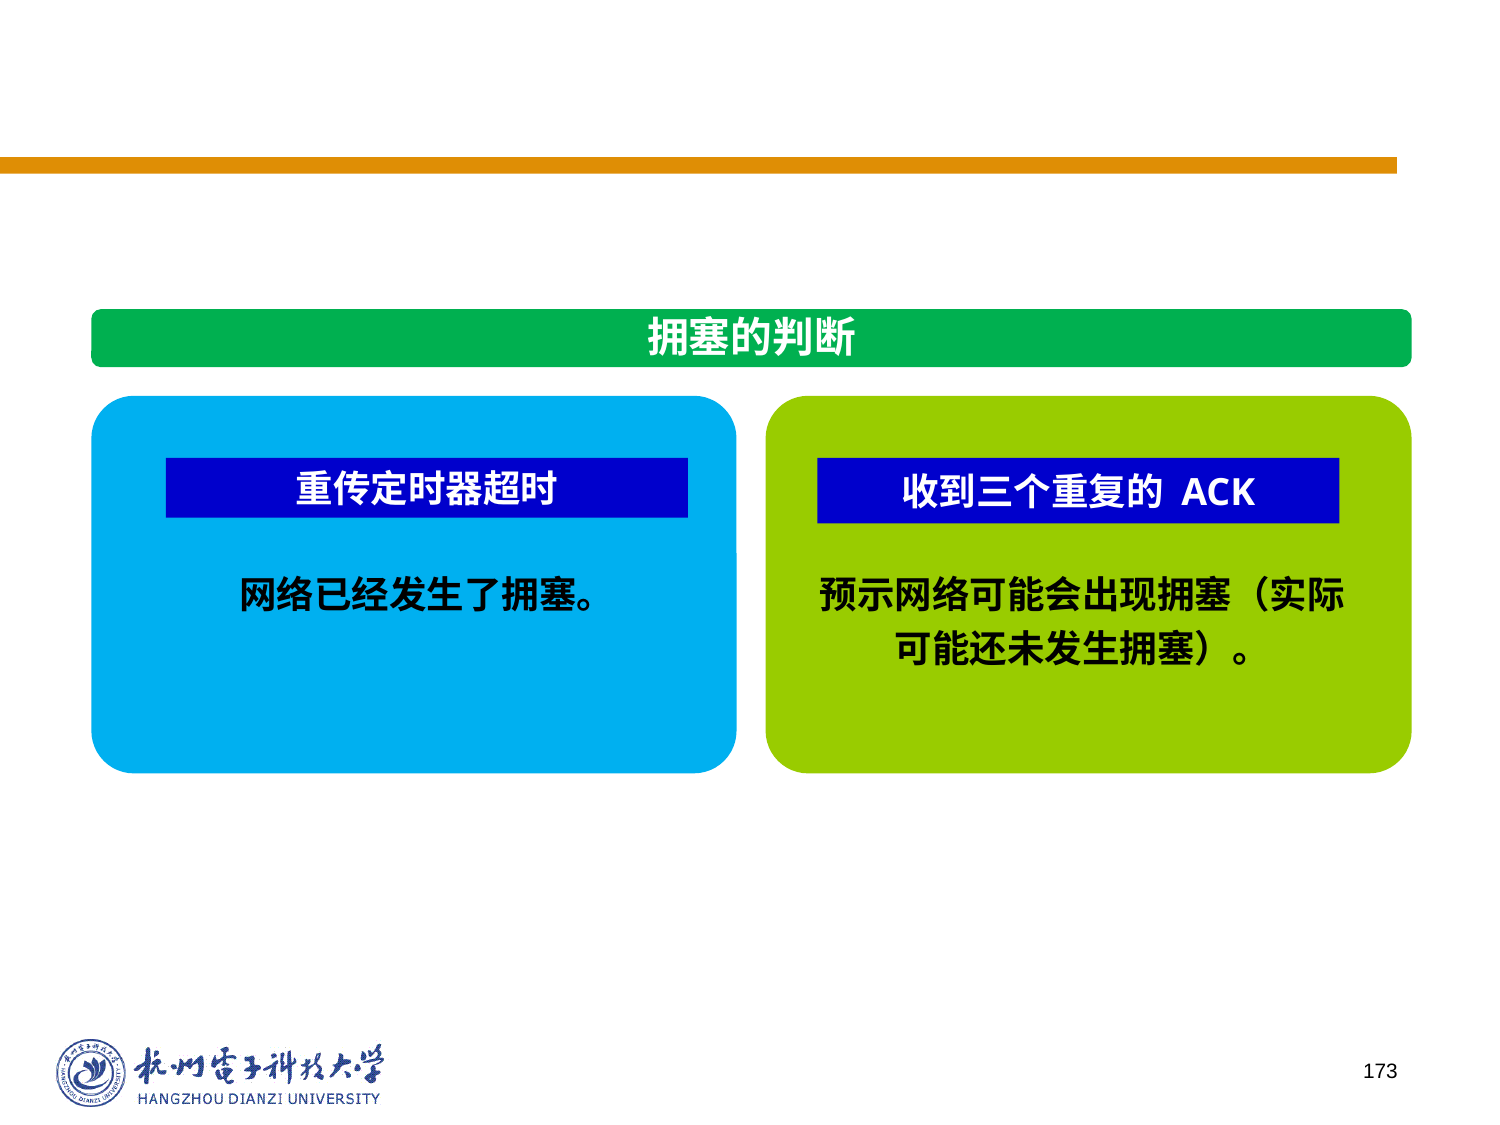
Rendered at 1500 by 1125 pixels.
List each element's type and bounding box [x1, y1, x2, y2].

picture [55, 1025, 407, 1125]
text_box [90, 394, 738, 775]
text_box [764, 394, 1413, 775]
text_box [91, 303, 1412, 369]
